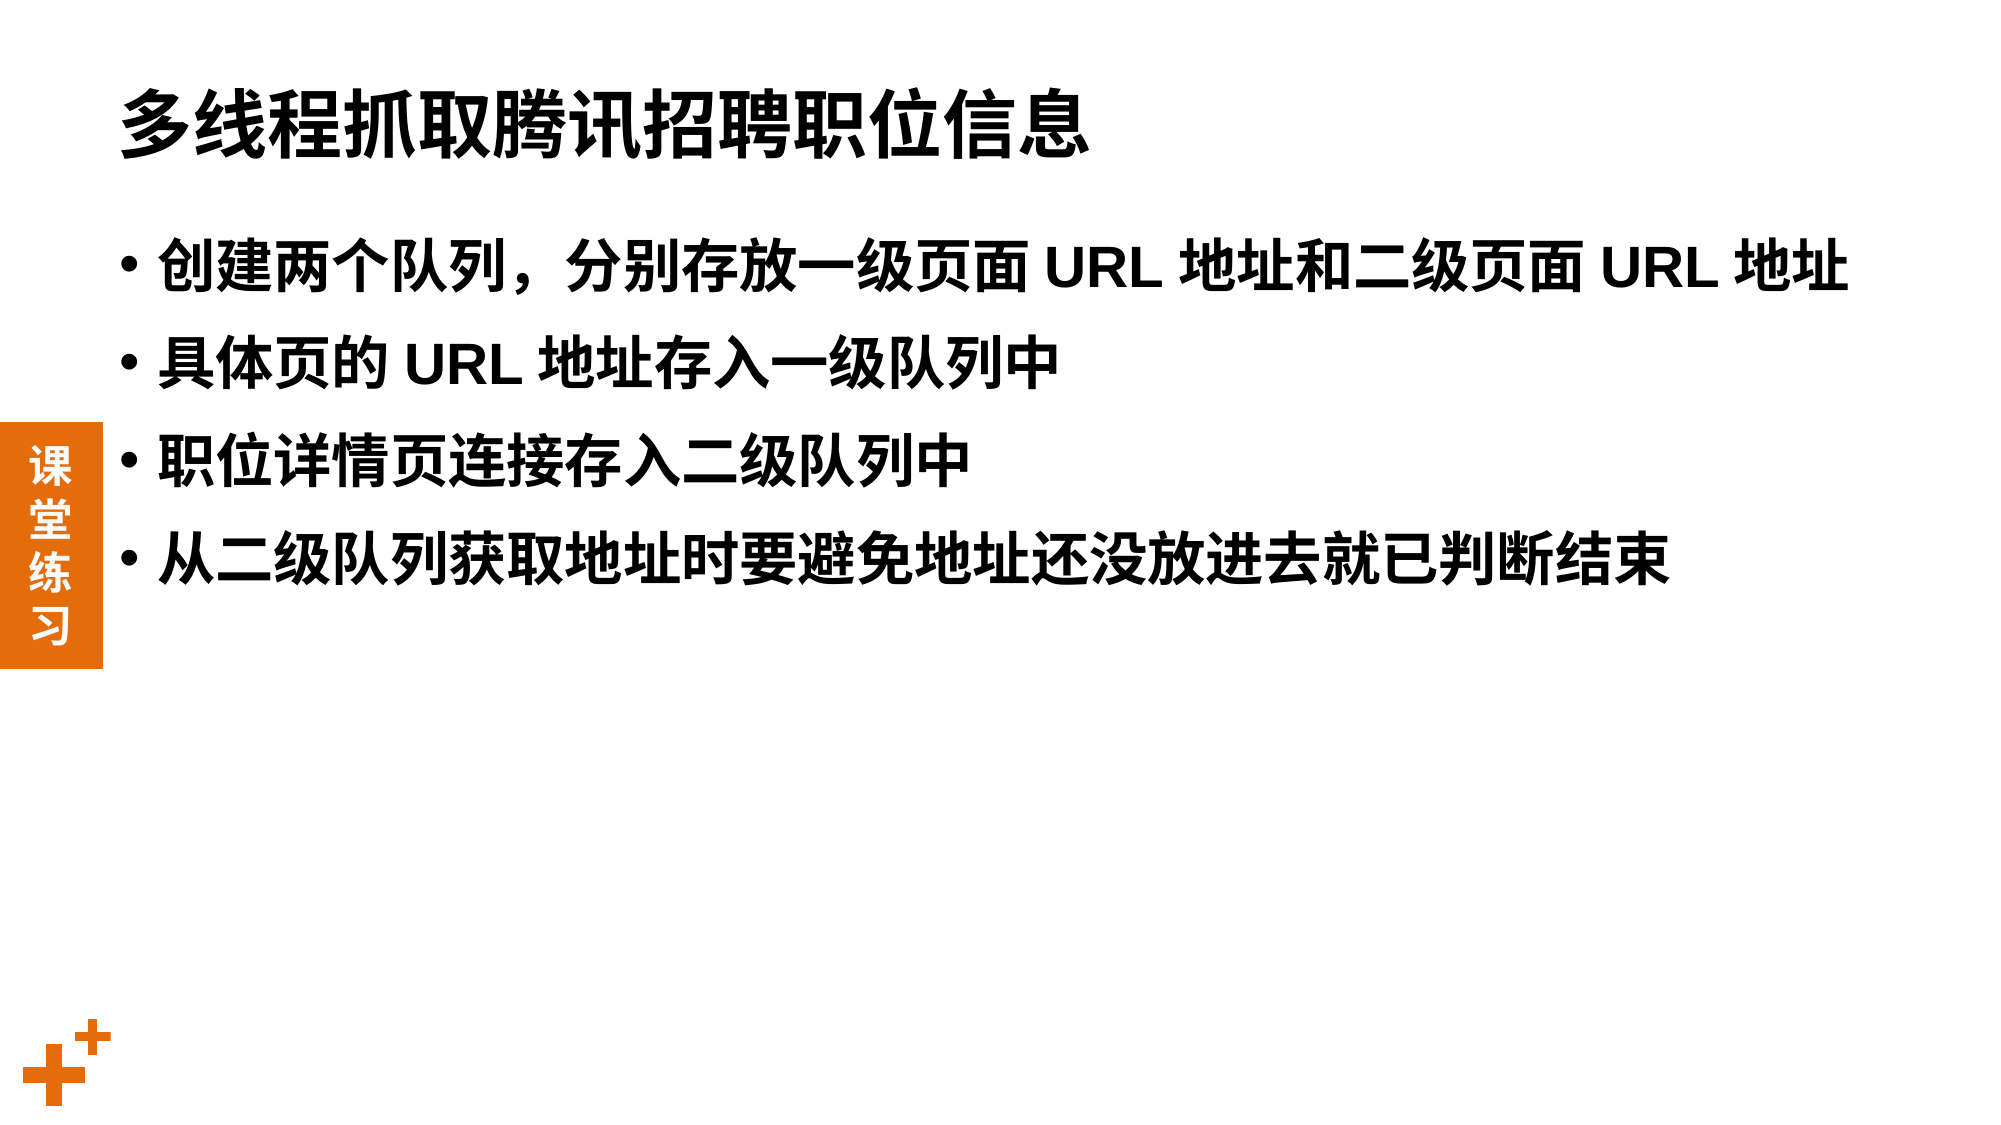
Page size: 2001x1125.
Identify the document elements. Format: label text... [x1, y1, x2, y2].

list 创建两个队列，分别存放一级页面URL地址和二级页面URL地址 具体页的URL地址存入一级队列中 职位详情页连接存入二级队列中 从二级队列获取地址时要避免地址还没放进去就已判断结束 [104, 214, 1886, 1007]
title 多线程抓取腾讯招聘职位信息 [102, 42, 1337, 215]
